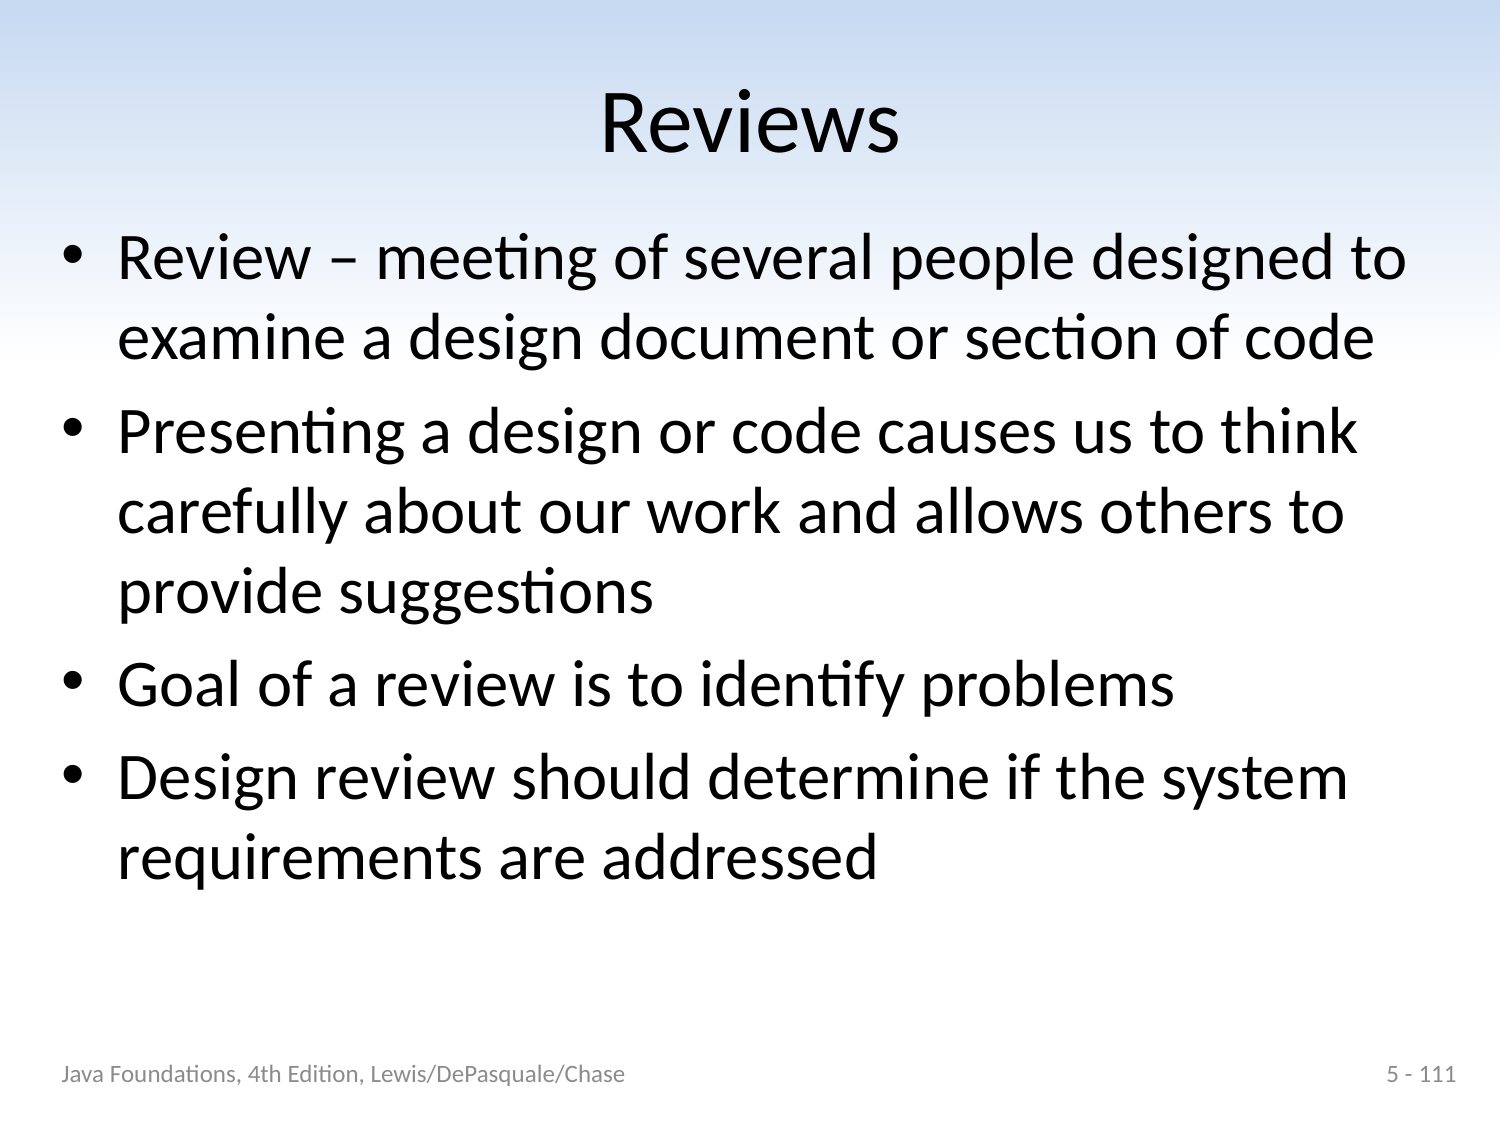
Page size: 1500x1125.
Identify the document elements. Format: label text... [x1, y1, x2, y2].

slide_number 5 - 111 [1121, 1042, 1472, 1103]
list Review – meeting of several people designed to examine a design document or section of code Presenting a design or code causes us to think carefully about our work and allows others to provide suggestions Goal of a review is to identify problems Design review should determine if the system requirements are addressed [46, 205, 1473, 1043]
footer Java Foundations, 4th Edition, Lewis/DePasquale/Chase [46, 1042, 1121, 1103]
title Reviews [28, 45, 1473, 186]
